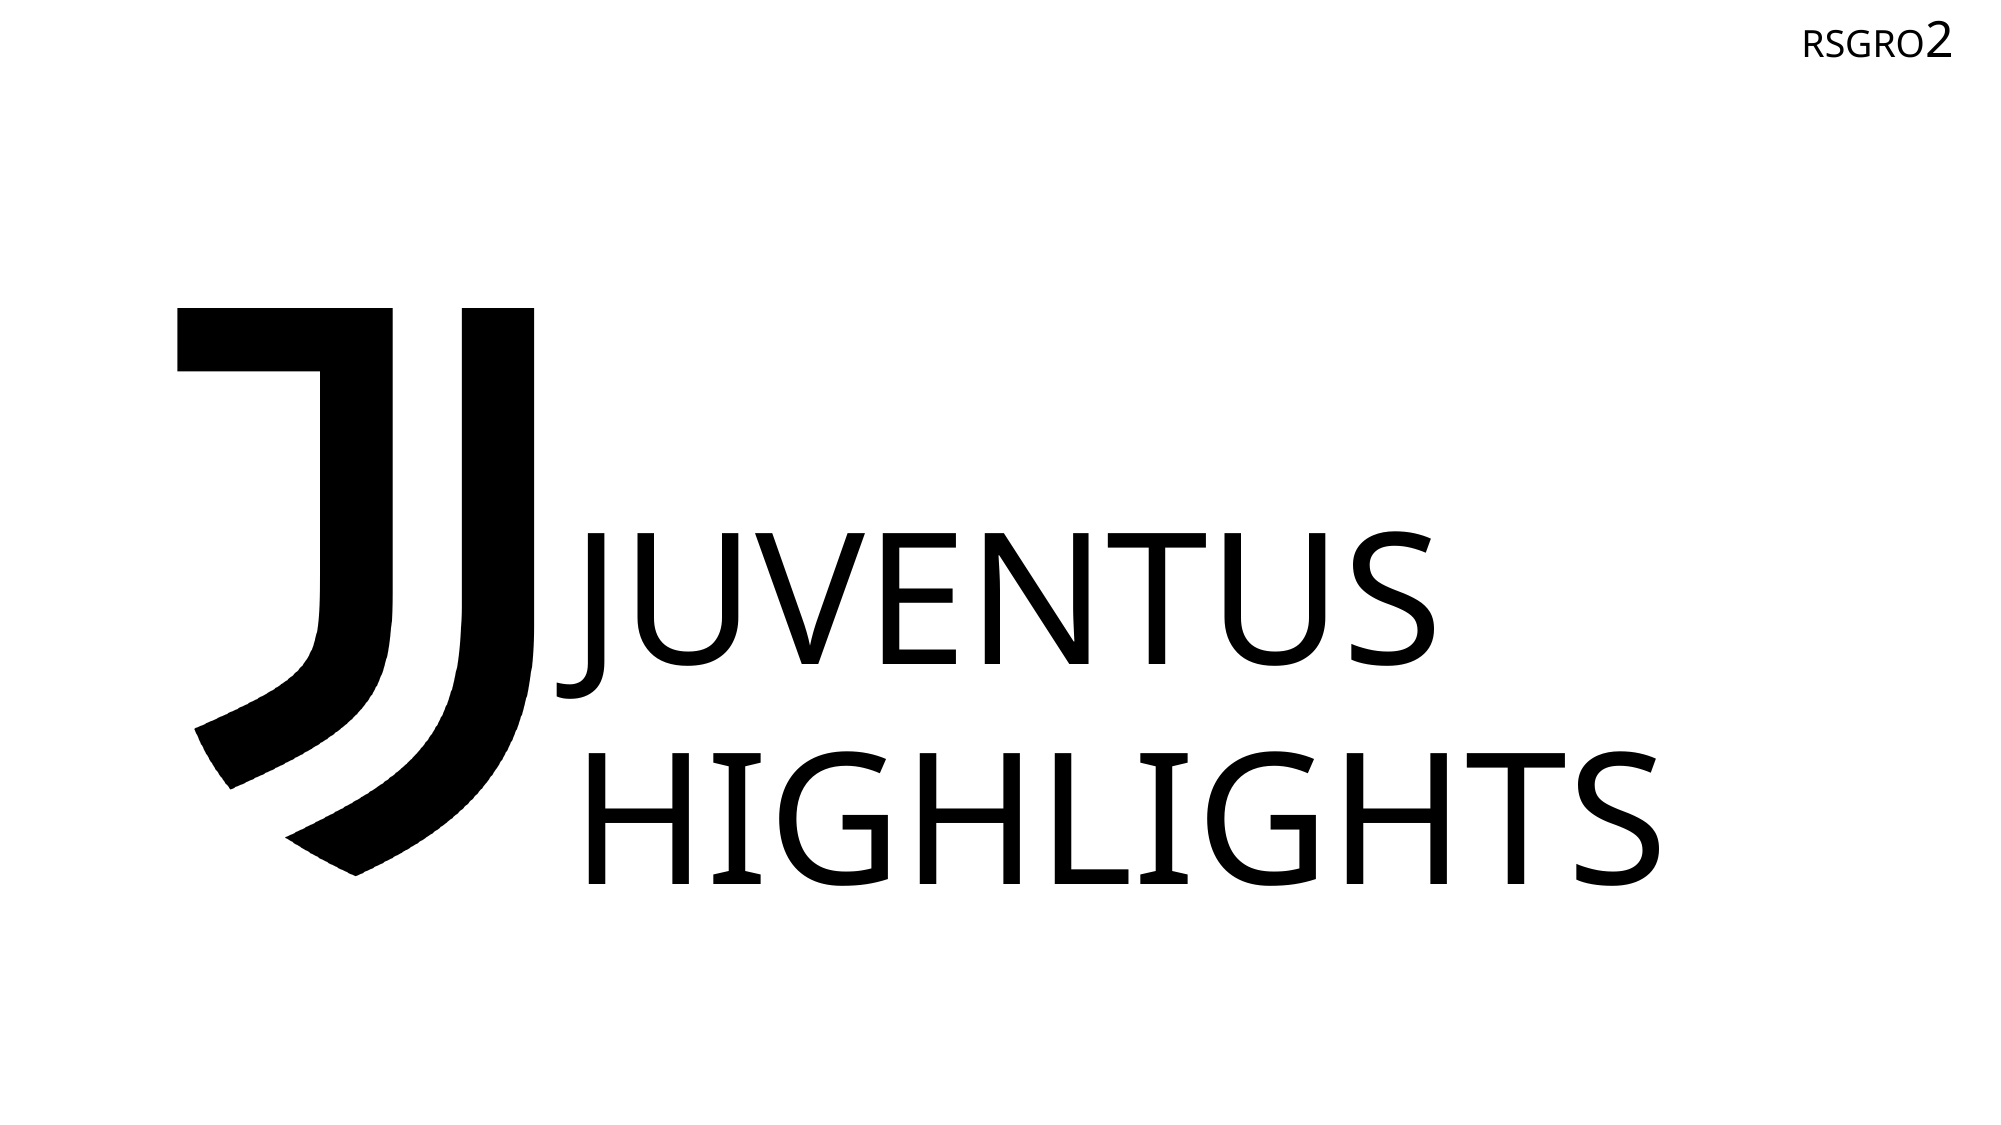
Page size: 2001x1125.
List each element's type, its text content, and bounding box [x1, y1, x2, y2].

picture [176, 308, 536, 877]
text_box JUVENTUS HIGHLIGHTS [556, 473, 1876, 929]
text_box RSGRO2 [1752, 0, 2000, 75]
